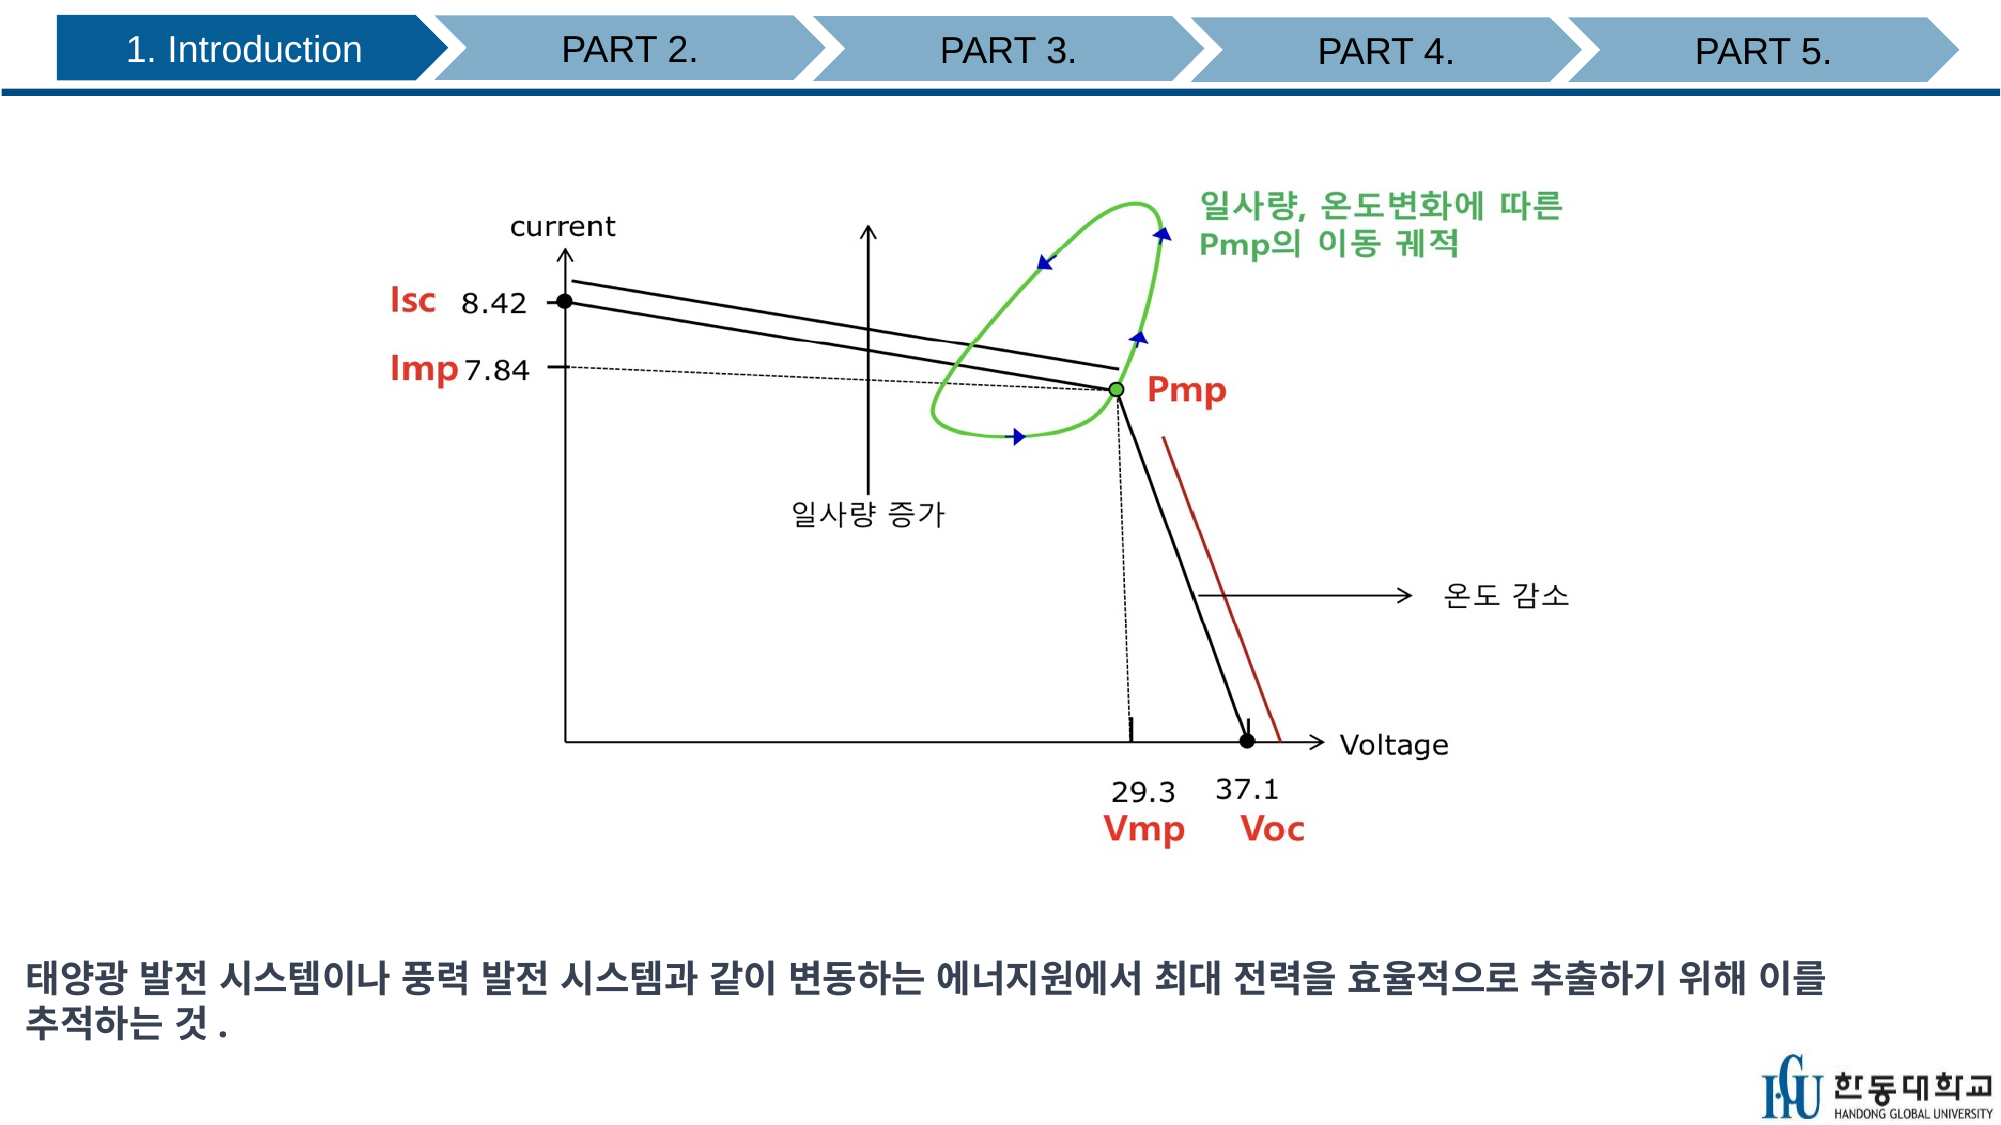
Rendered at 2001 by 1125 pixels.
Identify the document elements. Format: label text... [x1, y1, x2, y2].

picture [1754, 1049, 2000, 1125]
picture [374, 154, 1626, 905]
text_box 태양광 발전 시스템이나 풍력 발전 시스템과 같이 변동하는 에너지원에서 최대 전력을 효율적으로 추출하기 위해 이를 추적하는 것. [10, 947, 1990, 1053]
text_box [56, 14, 1960, 83]
